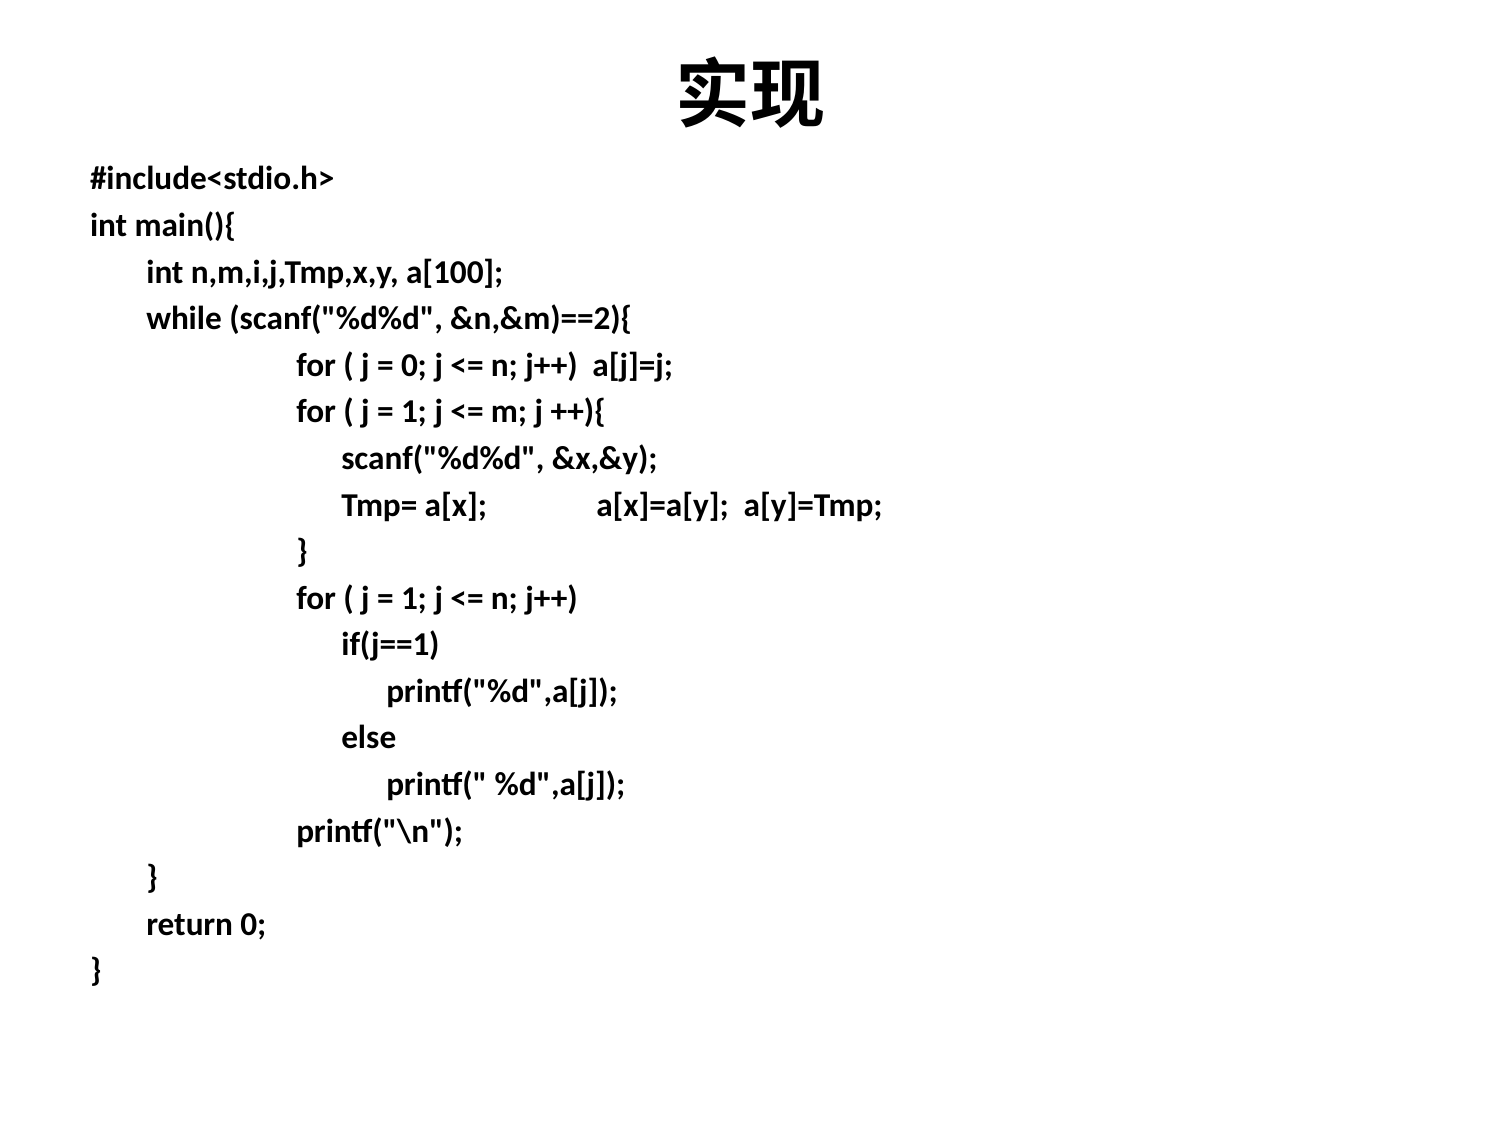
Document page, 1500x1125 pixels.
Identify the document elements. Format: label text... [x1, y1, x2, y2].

list #include<stdio.h> int main(){ int n,m,i,j,Tmp,x,y, a[100]; while (scanf("%d%d", &n,&m)==2){ for ( j = 0; j <= n; j++) a[j]=j; for ( j = 1; j <= m; j ++){ scanf("%d%d", &x,&y); Tmp= a[x]; a[x]=a[y]; a[y]=Tmp; } for ( j = 1; j <= n; j++) if(j==1) printf("%d",a[j]); else printf(" %d",a[j]); printf("\n"); } return 0; } [75, 149, 1425, 1083]
title 实现 [75, 45, 1425, 138]
